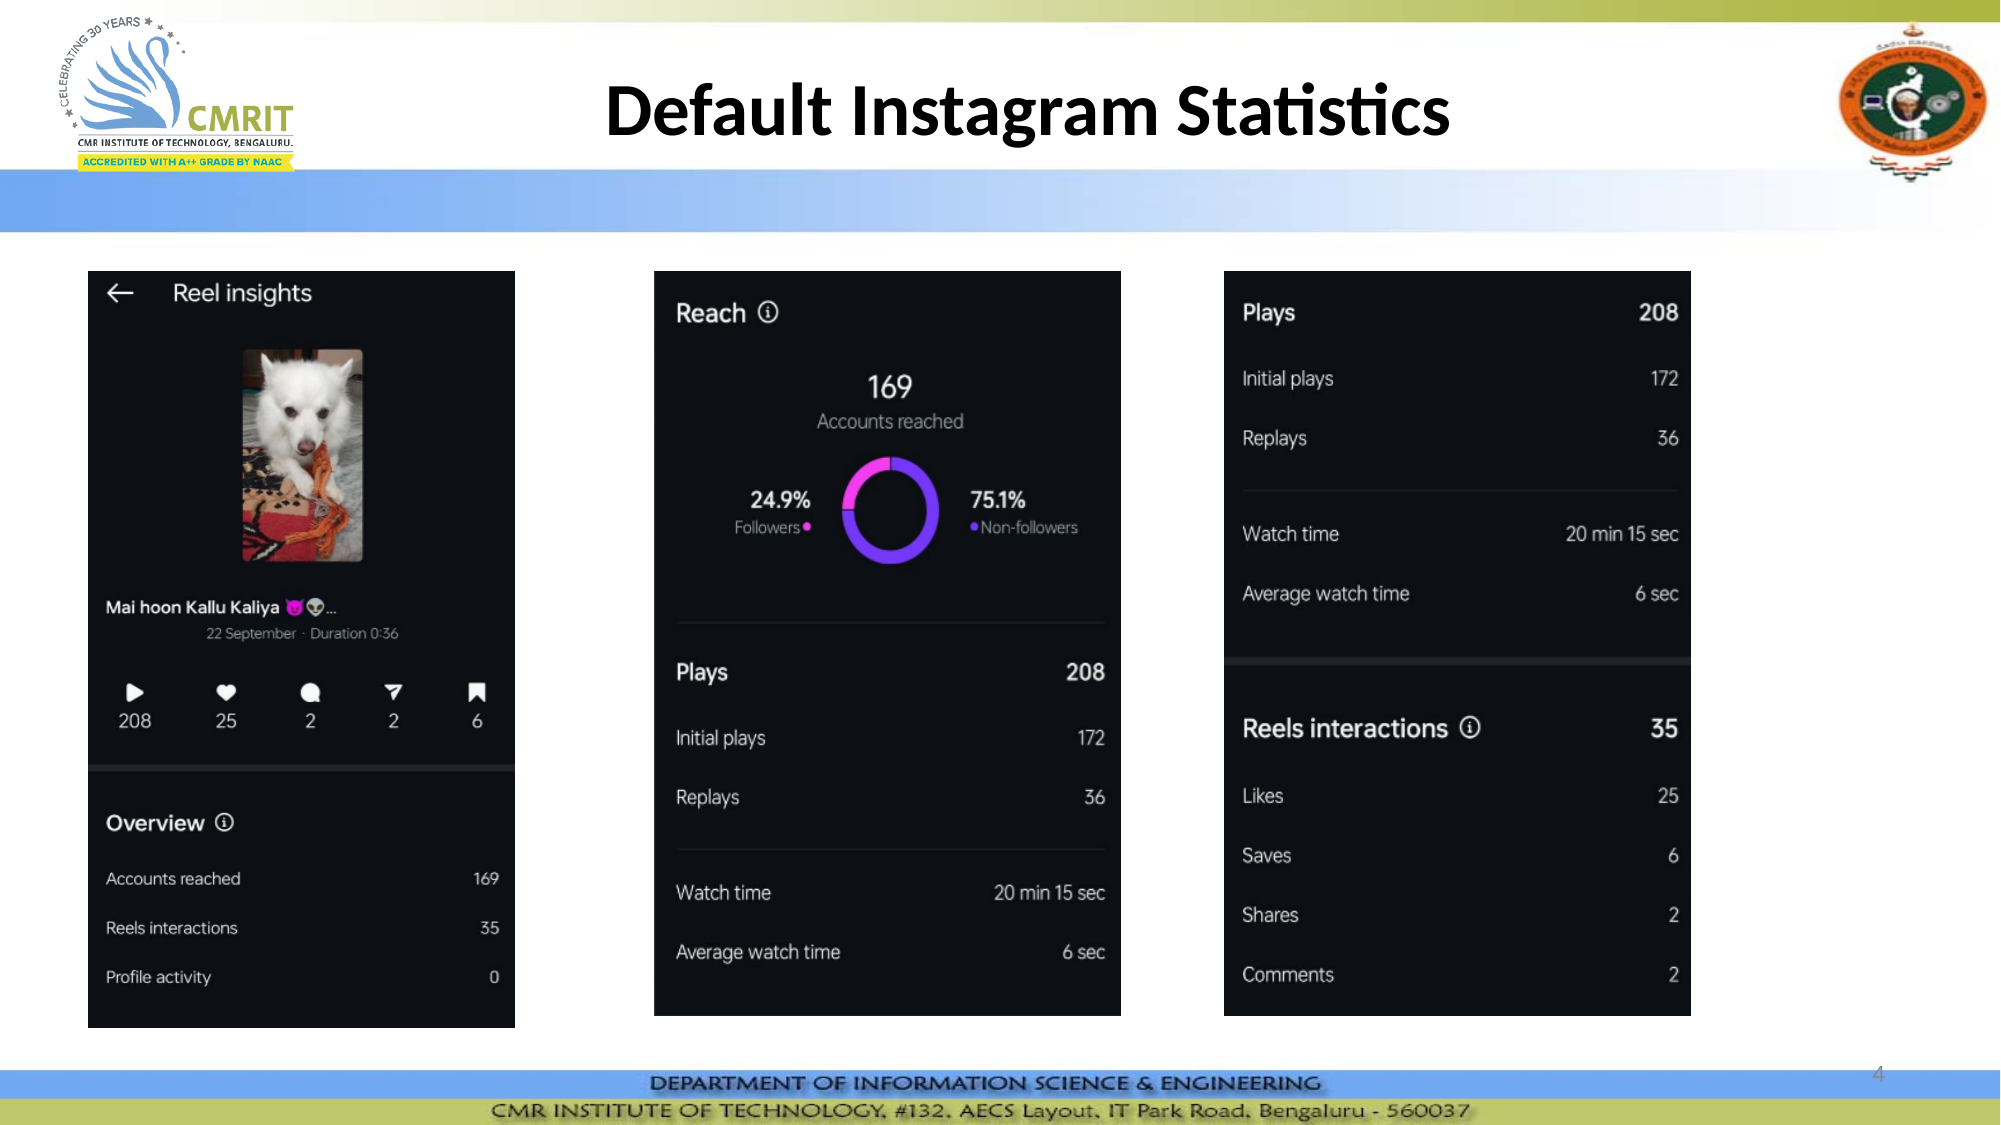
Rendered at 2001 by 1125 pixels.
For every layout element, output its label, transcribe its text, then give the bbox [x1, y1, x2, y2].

picture [0, 0, 2001, 1125]
title Default Instagram Statistics [329, 48, 1730, 163]
slide_number ‹#› [1433, 1042, 1900, 1103]
subtitle [33, 256, 1972, 1064]
